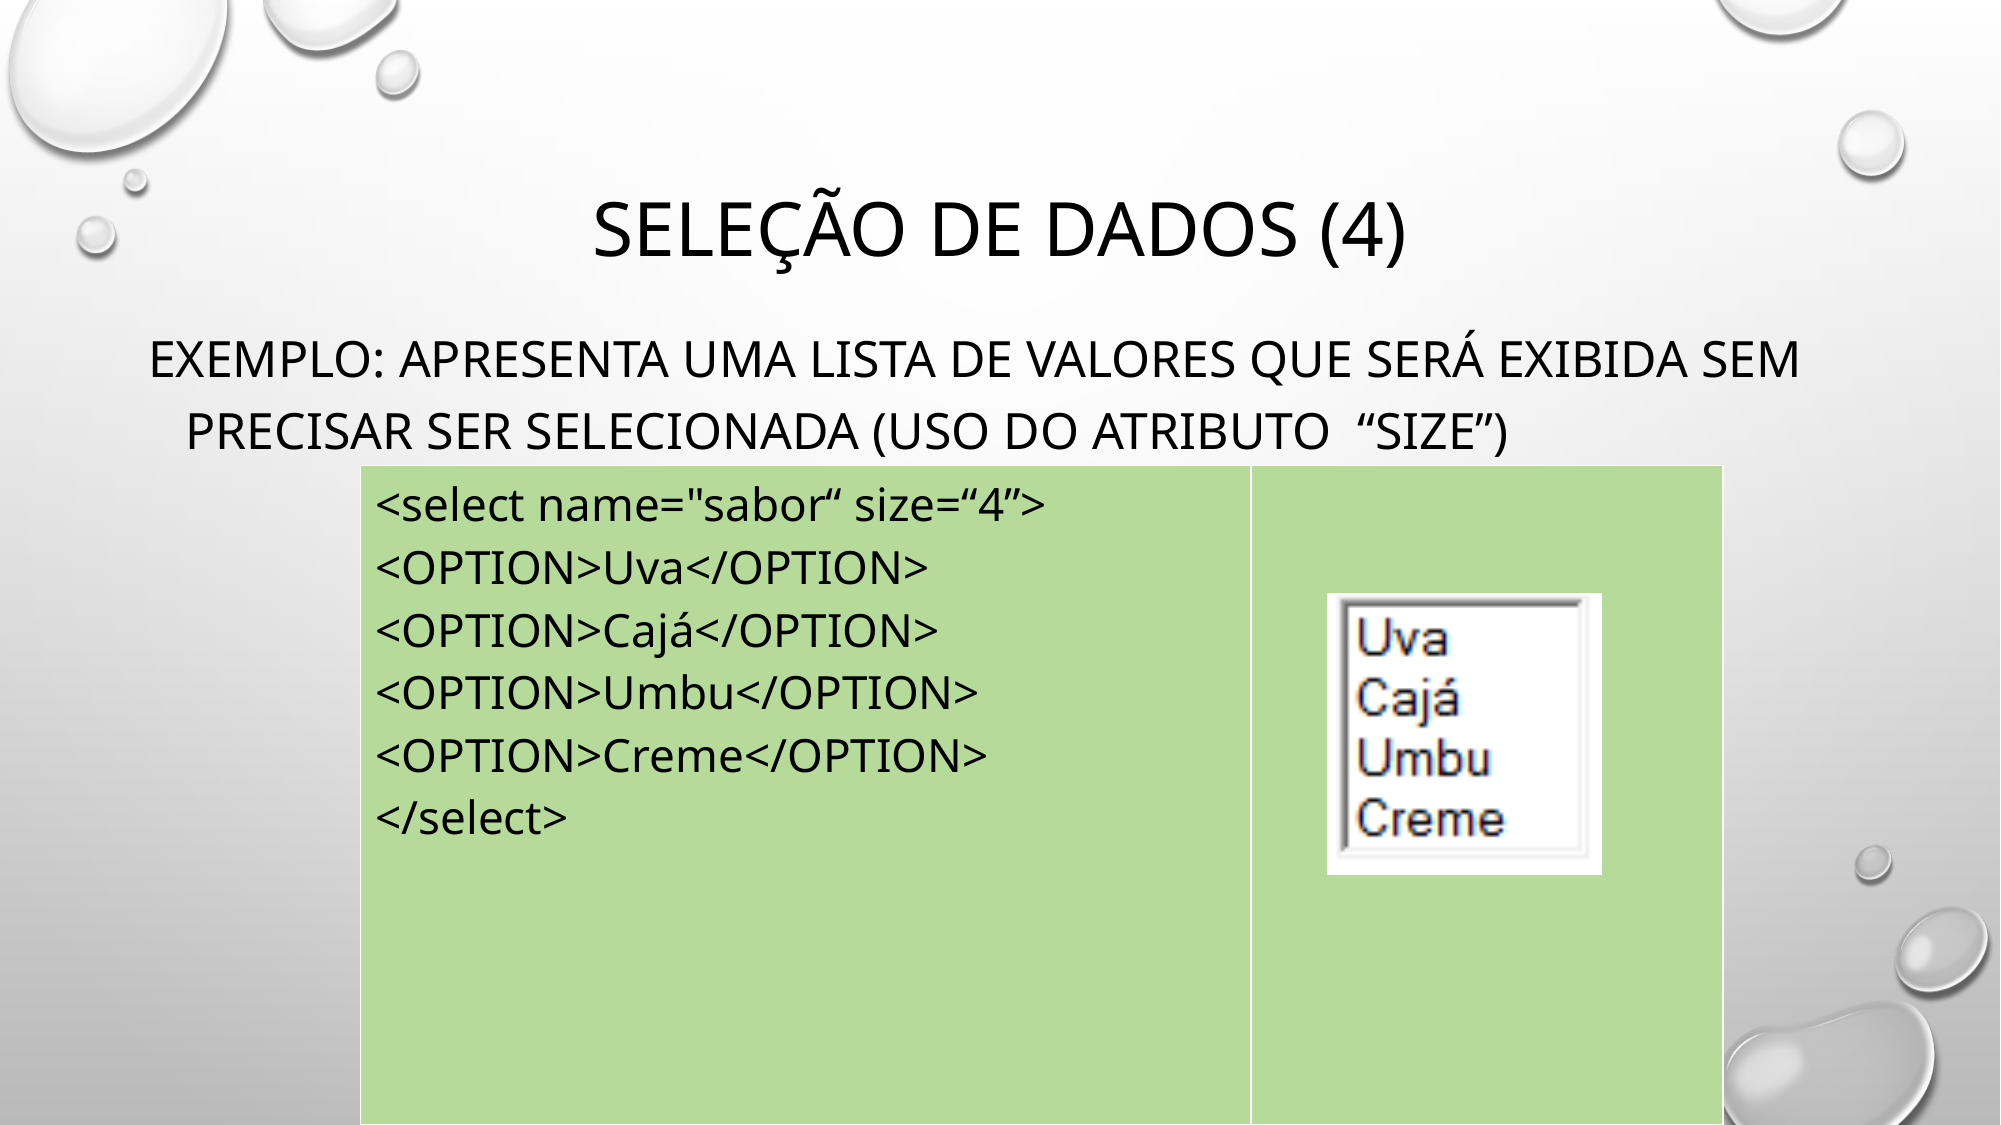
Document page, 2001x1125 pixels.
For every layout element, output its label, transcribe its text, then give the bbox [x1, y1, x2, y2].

table_header <select name="sabor“ size=“4”> <OPTION>Uva</OPTION> <OPTION>Cajá</OPTION> <OPTION>Umbu</OPTION> <OPTION>Creme</OPTION> </select> [361, 466, 1250, 1124]
picture [1326, 593, 1602, 876]
picture [0, 0, 2000, 1125]
text_box Seleção de dados (4) [149, 101, 1850, 308]
text_box Exemplo: Apresenta uma lista de valores que será exibida sem precisar ser selecionada (uso do atributo “SIZE”) [133, 308, 1930, 426]
table_header [1252, 466, 1722, 1124]
